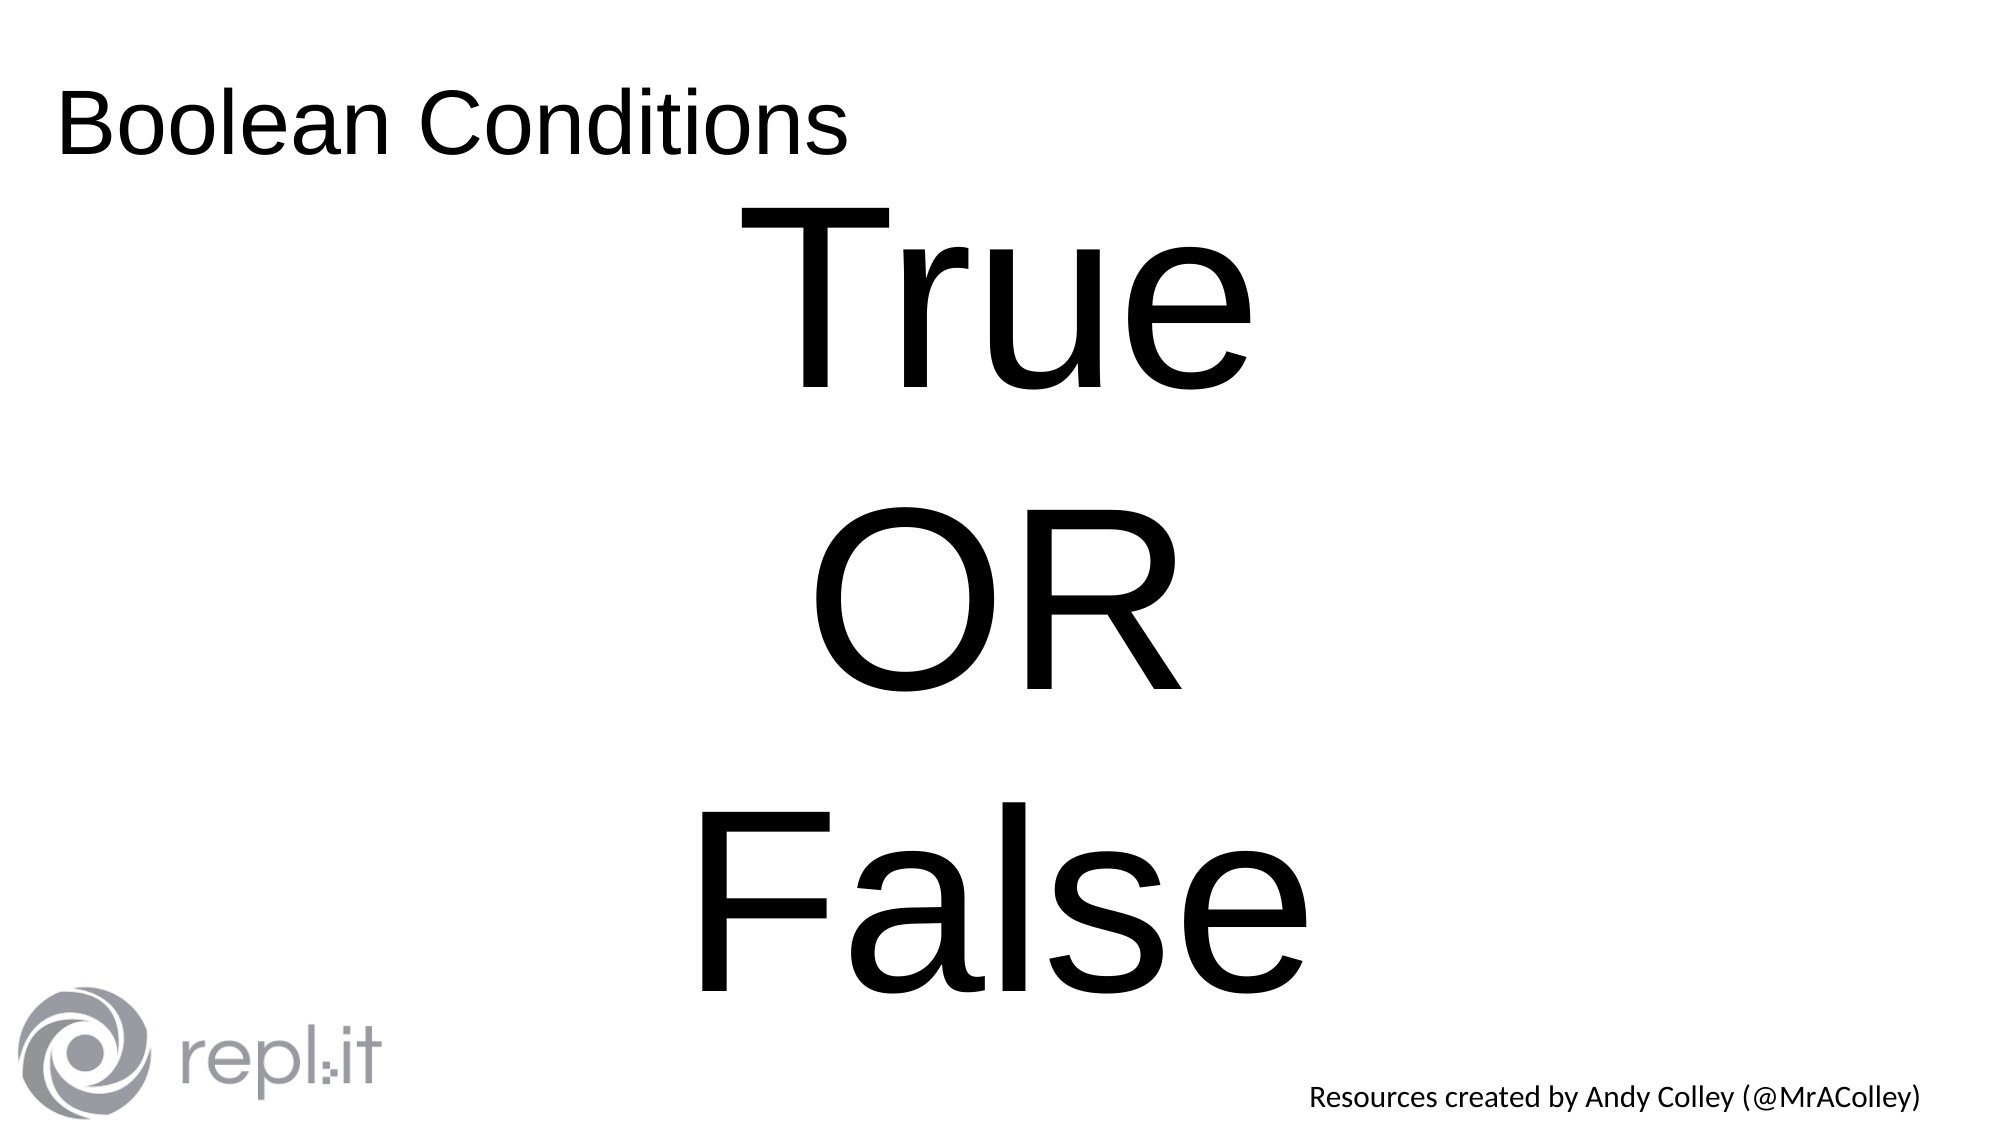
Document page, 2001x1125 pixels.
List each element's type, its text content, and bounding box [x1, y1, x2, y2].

list True OR False [137, 179, 1863, 1031]
title Boolean Conditions [40, 15, 1766, 234]
picture [0, 980, 400, 1125]
